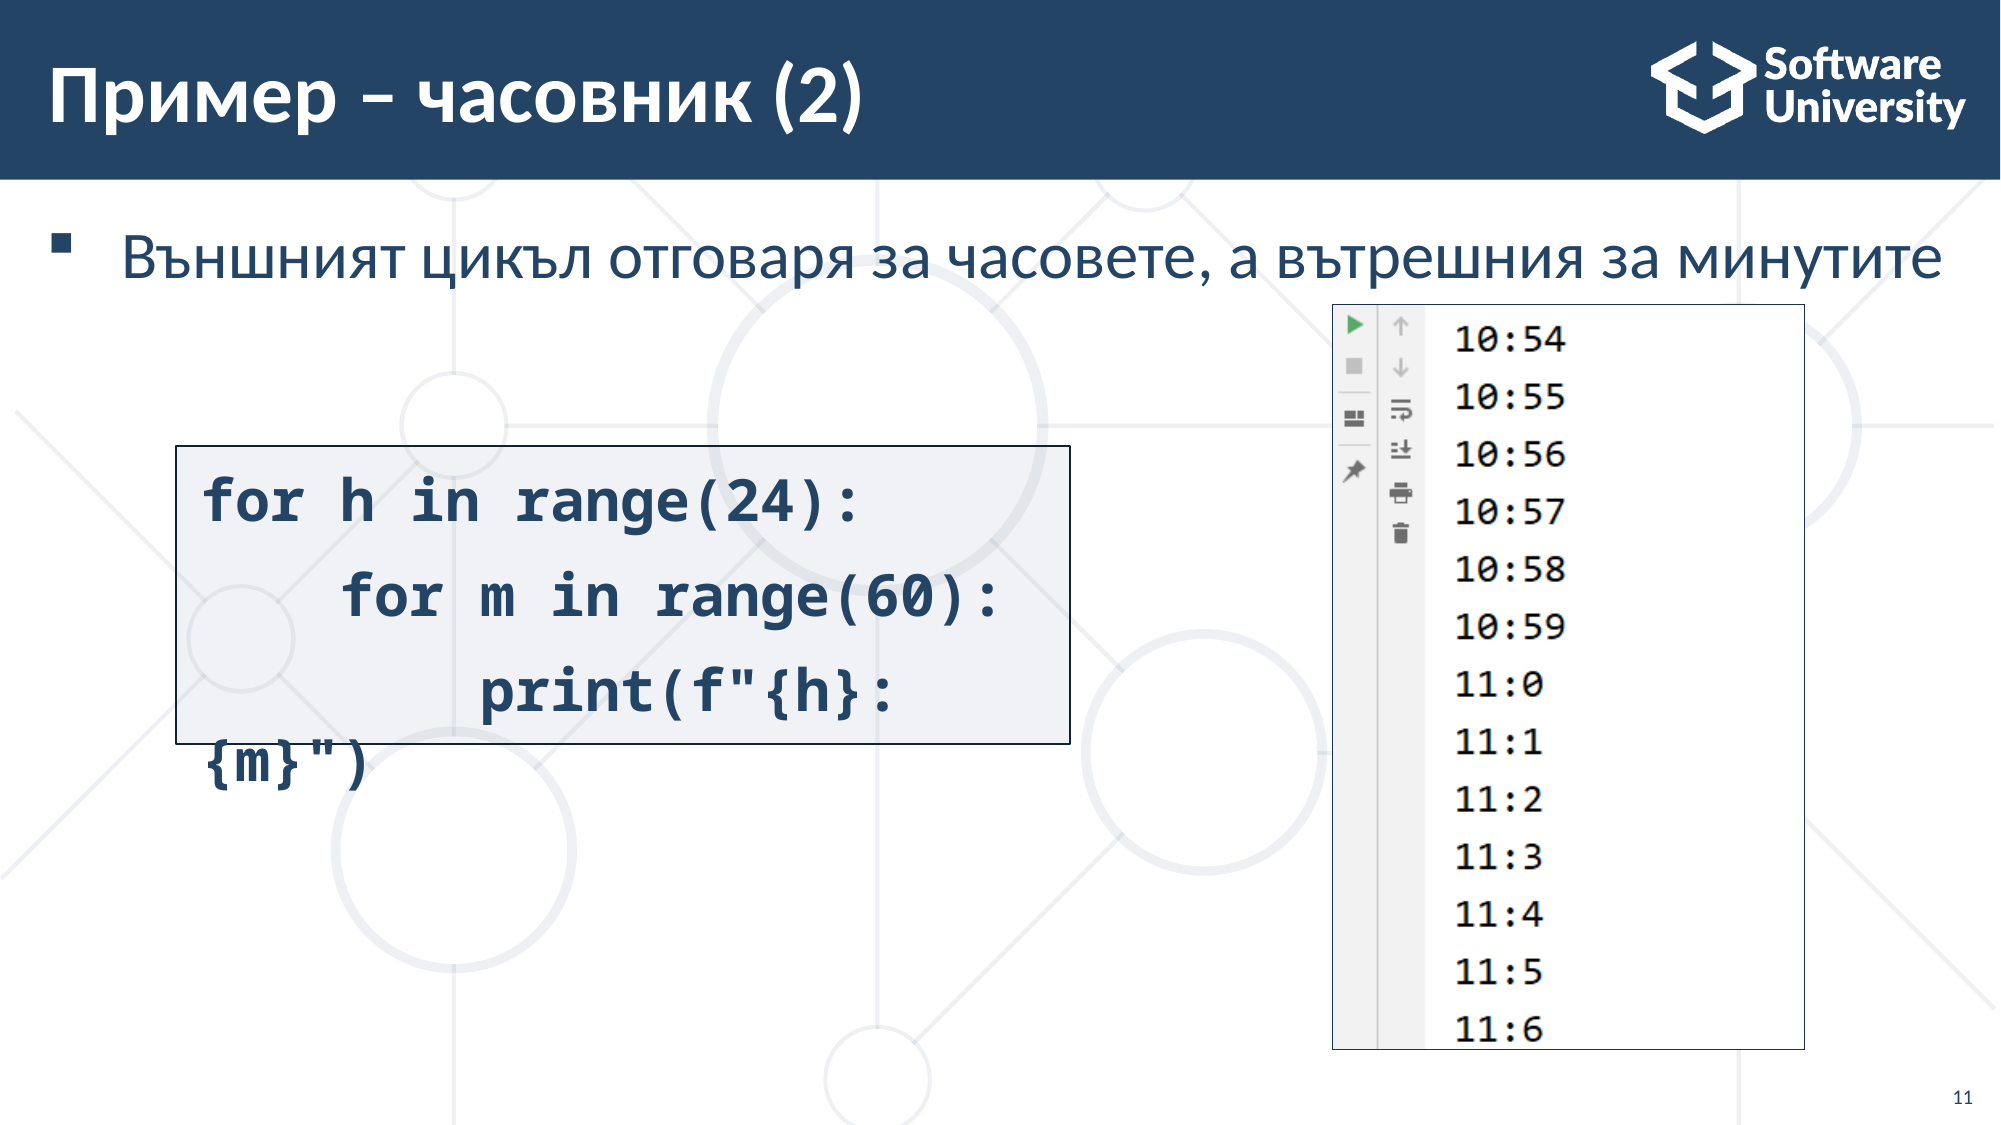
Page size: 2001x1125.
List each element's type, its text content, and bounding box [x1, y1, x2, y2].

list for h in range(24): for m in range(60): print(f"{h}:{m}") [175, 445, 1071, 745]
title Пример – часовник (2) [31, 16, 1625, 162]
picture [1651, 41, 1966, 134]
picture [1331, 304, 1805, 1050]
list Външният цикъл отговаря за часовете, а вътрешния за минутите [28, 202, 1972, 1053]
text_box 11 [1927, 1067, 1989, 1117]
